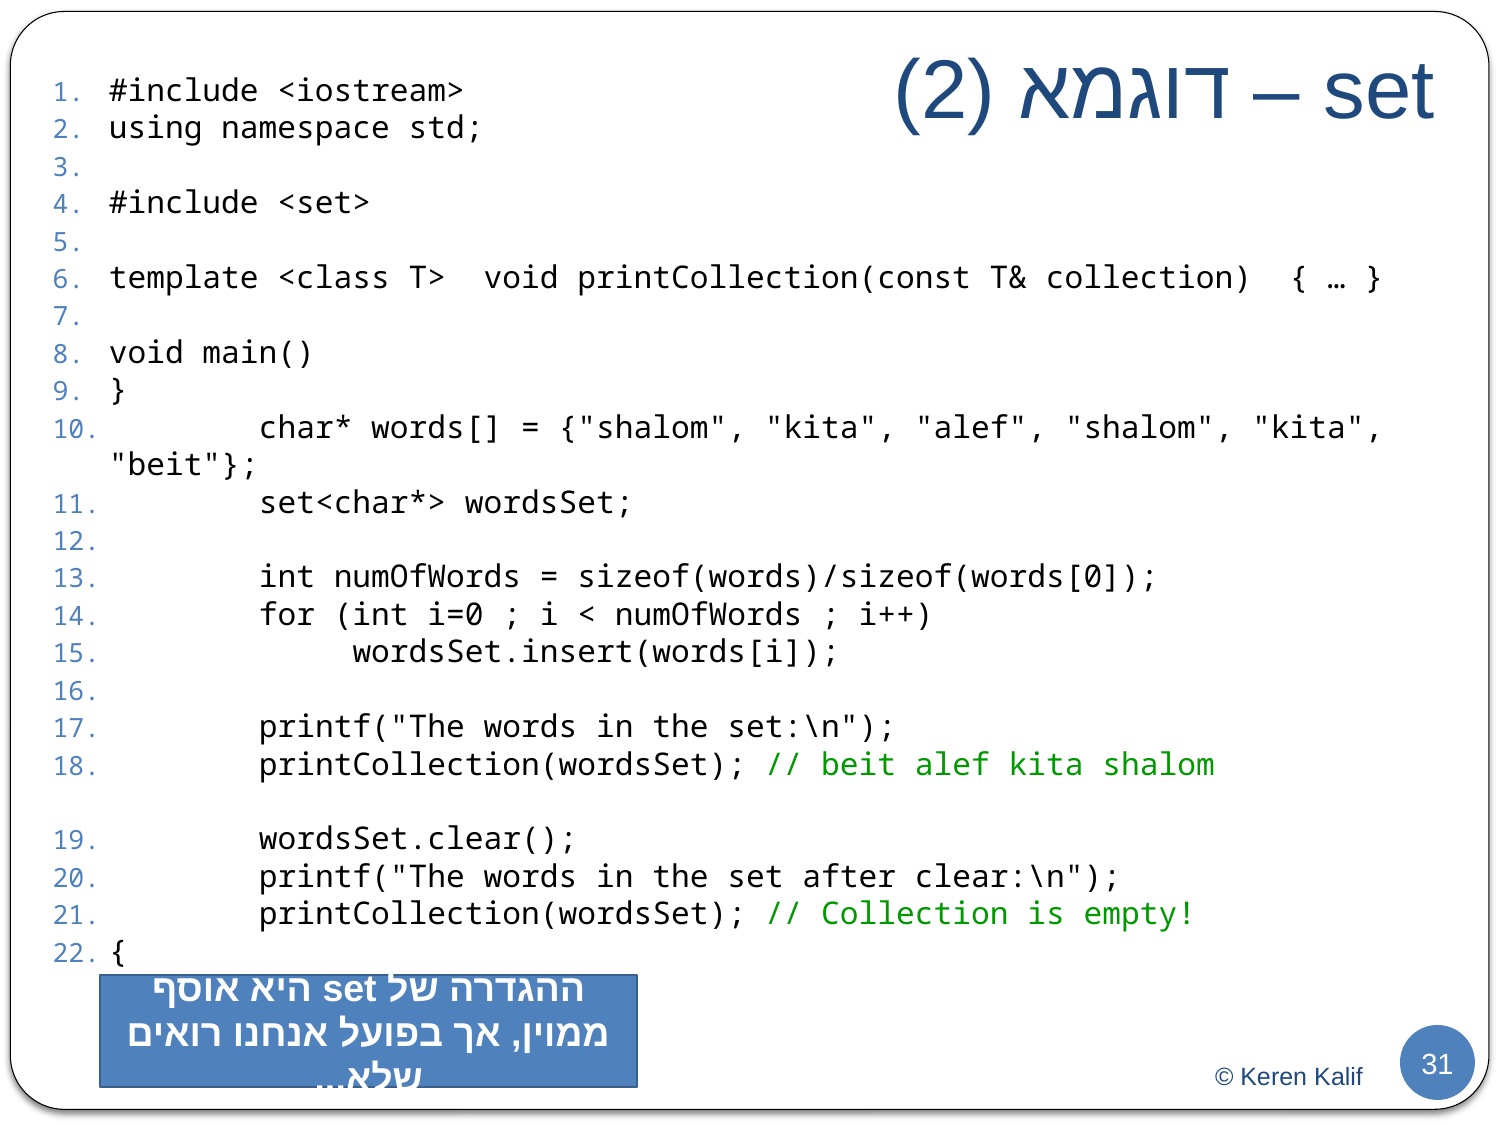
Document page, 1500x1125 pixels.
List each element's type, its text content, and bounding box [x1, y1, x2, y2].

slide_number 31 [1399, 1024, 1475, 1100]
list #include <iostream> using namespace std; #include <set> template <class T> void printCollection(const T& collection) { … } void main() } char* words[] = {"shalom", "kita", "alef", "shalom", "kita", "beit"}; set<char*> wordsSet; int numOfWords = sizeof(words)/sizeof(words[0]); for (int i=0 ; i < numOfWords ; i++) wordsSet.insert(words[i]); printf("The words in the set:\n"); printCollection(wordsSet); // beit alef kita shalom wordsSet.clear(); printf("The words in the set after clear:\n"); printCollection(wordsSet); // Collection is empty! { [37, 62, 1438, 888]
footer © Keren Kalif [1200, 1037, 1500, 1113]
text_box ההגדרה של set היא אוסף ממוין, אך בפועל אנחנו רואים שלא... [99, 974, 638, 1088]
title set – דוגמא (2) [49, 0, 1451, 151]
